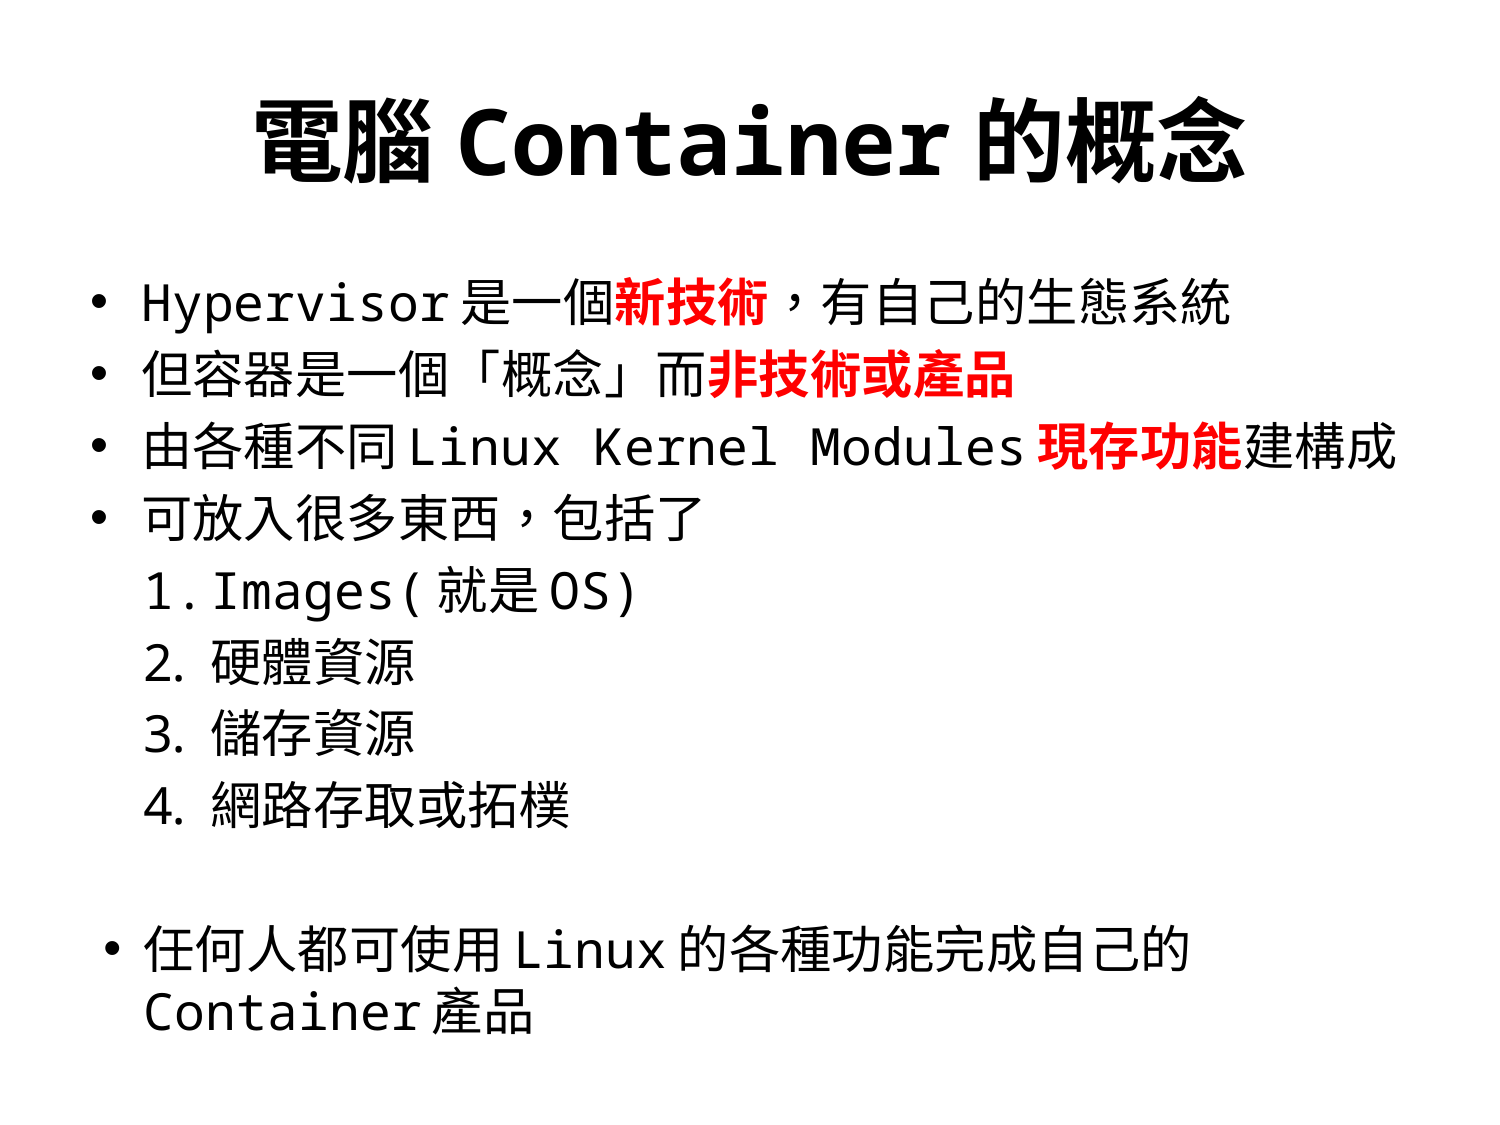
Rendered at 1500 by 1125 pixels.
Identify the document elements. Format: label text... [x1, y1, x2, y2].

list Hypervisor是一個新技術，有自己的生態系統 但容器是一個「概念」而非技術或產品 由各種不同Linux Kernel Modules現存功能建構成 可放入很多東西，包括了 Images(就是OS) 硬體資源 儲存資源 網路存取或拓樸 任何人都可使用Linux的各種功能完成自己的Container產品 [75, 262, 1436, 1059]
title 電腦Container的概念 [75, 45, 1425, 233]
